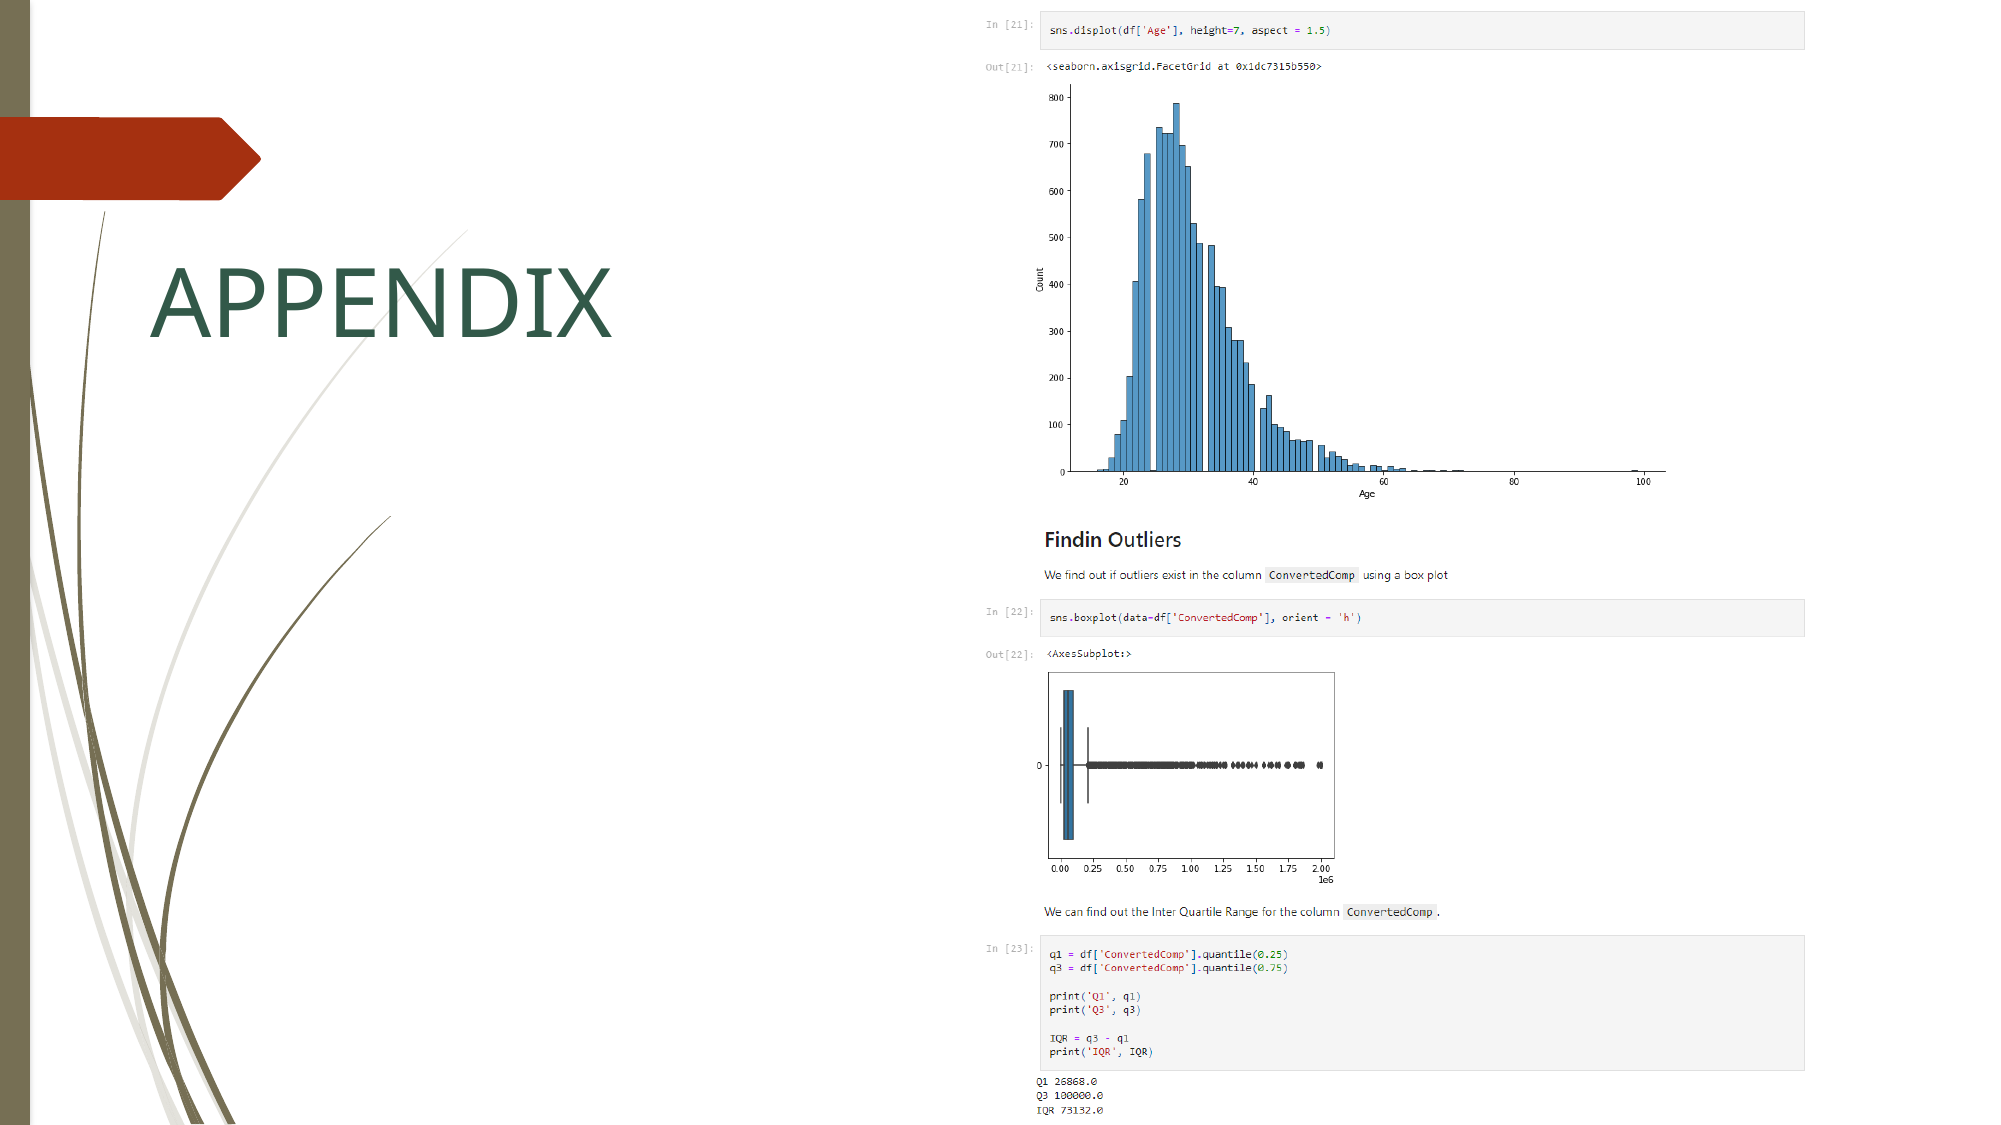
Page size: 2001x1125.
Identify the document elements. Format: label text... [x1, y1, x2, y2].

picture [966, 0, 1965, 1125]
title APPENDIX [135, 233, 784, 364]
